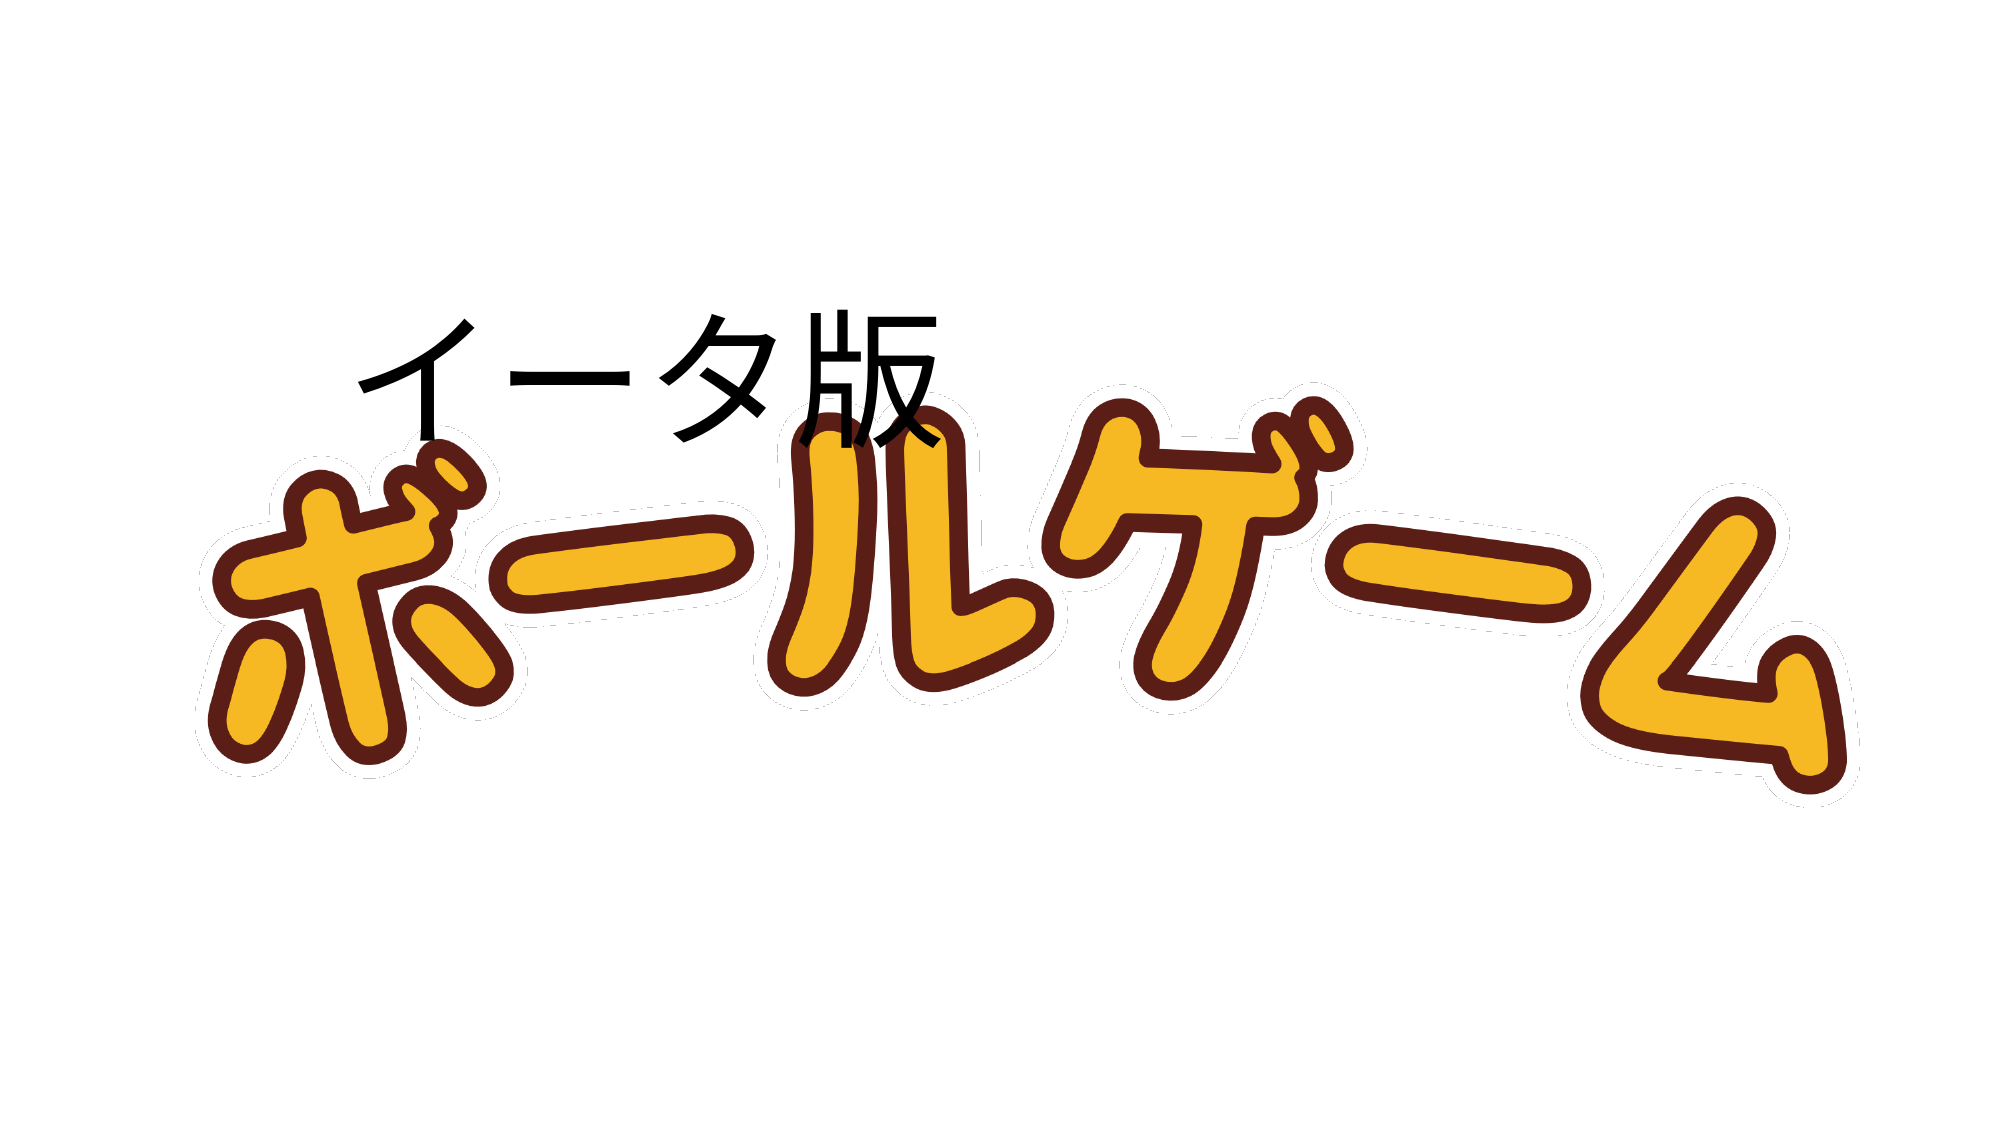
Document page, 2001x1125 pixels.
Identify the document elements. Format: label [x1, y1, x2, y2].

picture [0, 262, 2000, 863]
